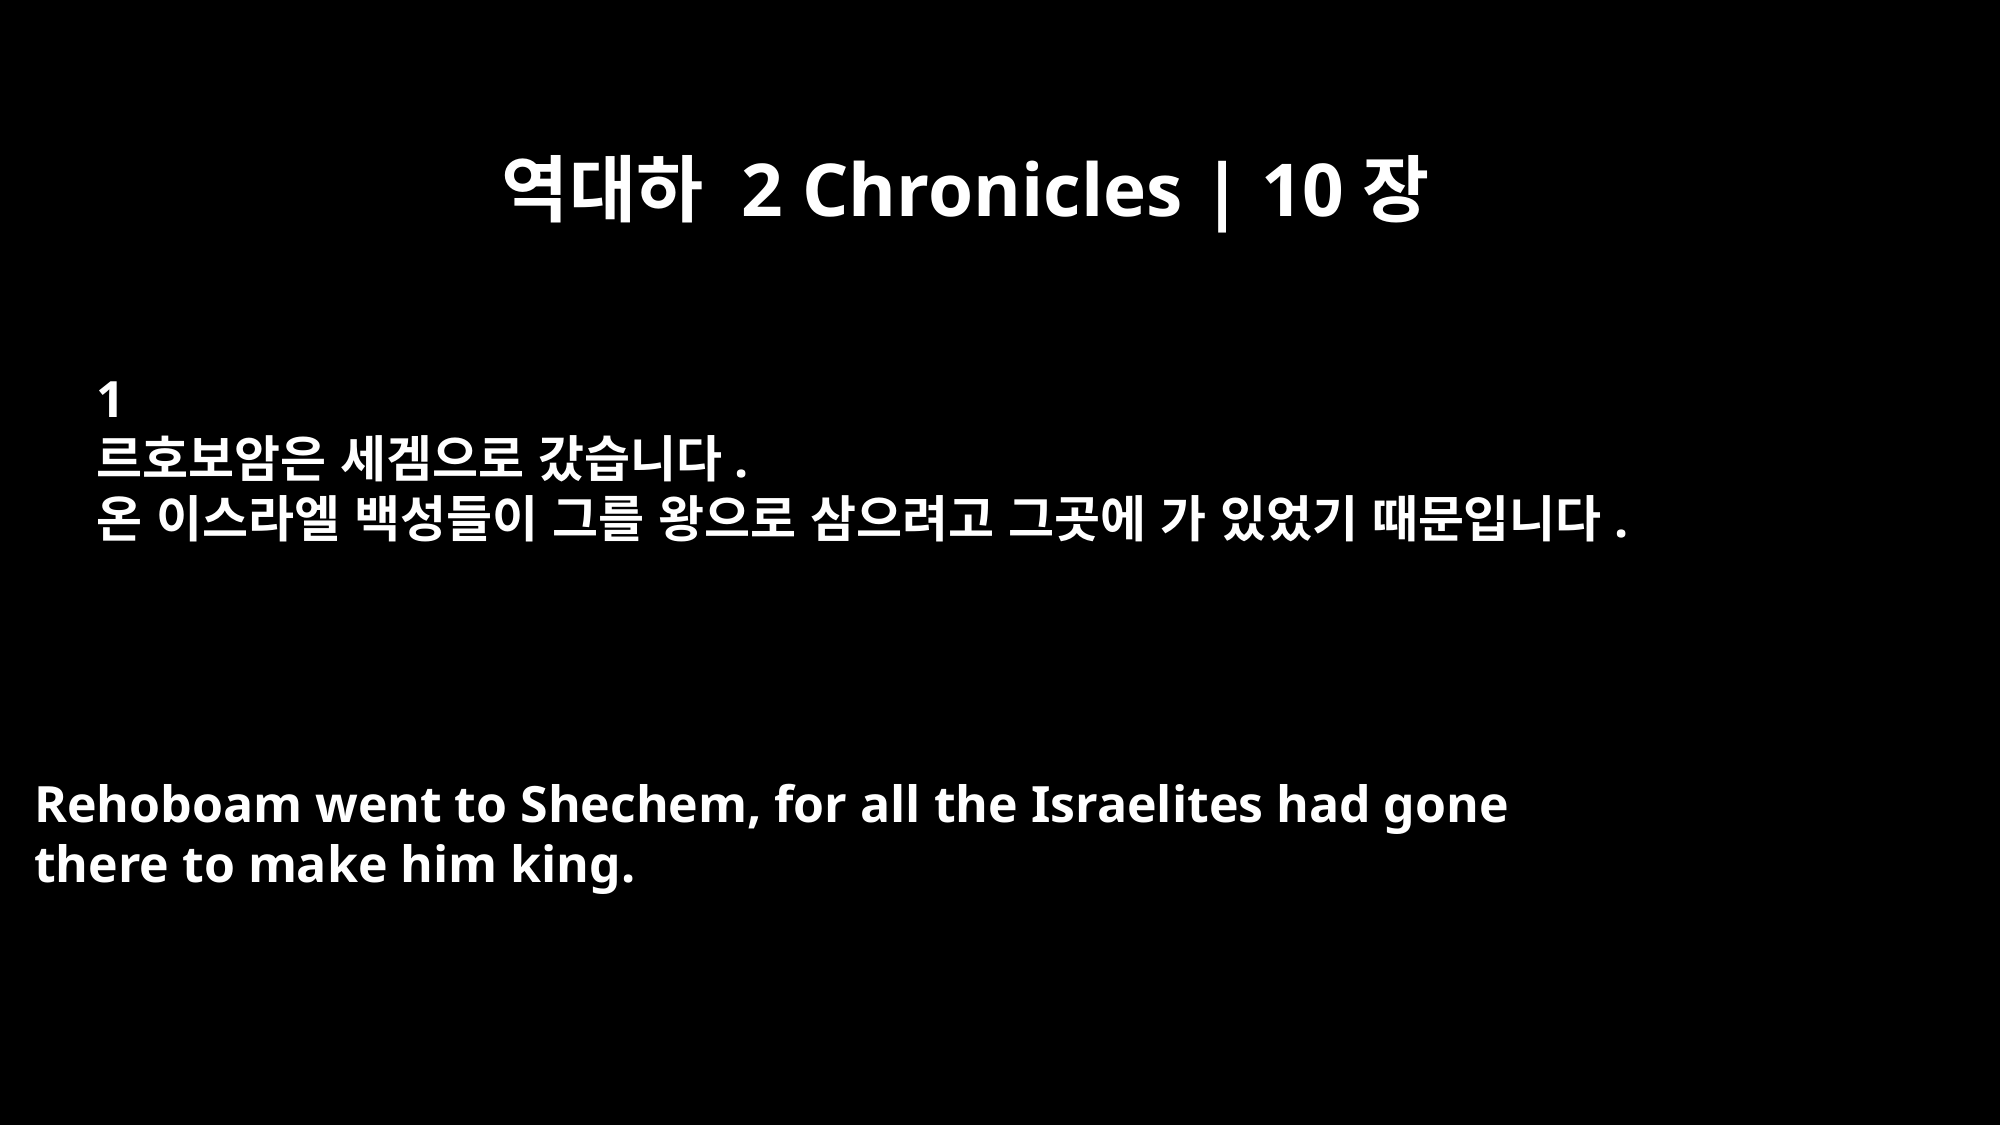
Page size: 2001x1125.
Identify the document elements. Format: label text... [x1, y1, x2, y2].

text_box ﻿1 르호보암은 세겜으로 갔습니다. 온 이스라엘 백성들이 그를 왕으로 삼으려고 그곳에 가 있었기 때문입니다. [81, 359, 1644, 555]
text_box 역대하 2 Chronicles | 10장 [487, 136, 1445, 239]
text_box Rehoboam went to Shechem, for all the Israelites had gone there to make him king. [19, 764, 1525, 900]
